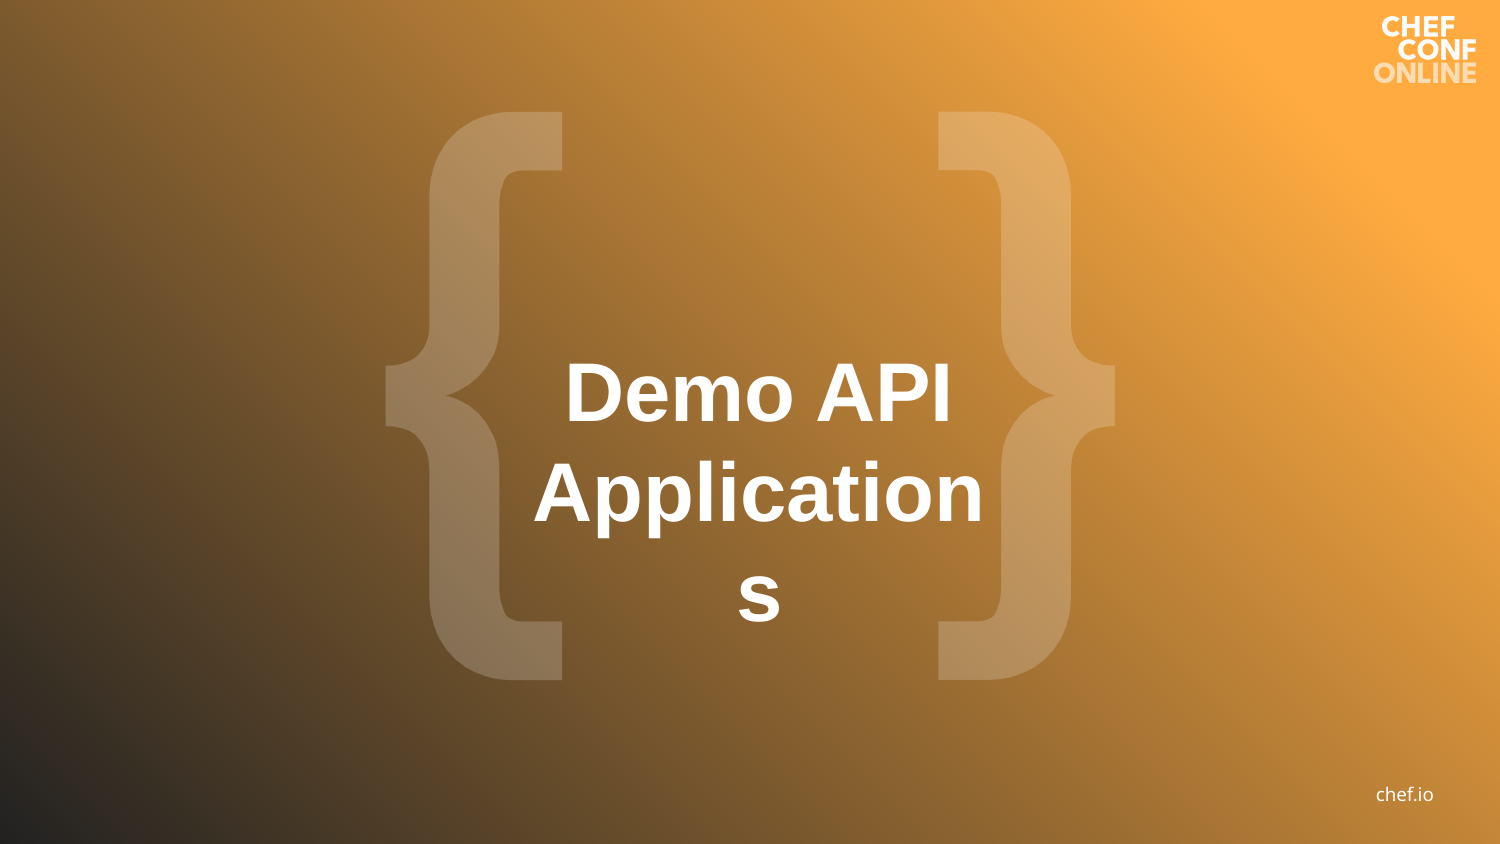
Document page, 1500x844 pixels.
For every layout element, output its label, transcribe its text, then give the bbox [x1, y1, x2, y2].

title Demo API Applications [495, 323, 1023, 450]
picture [1374, 16, 1476, 83]
